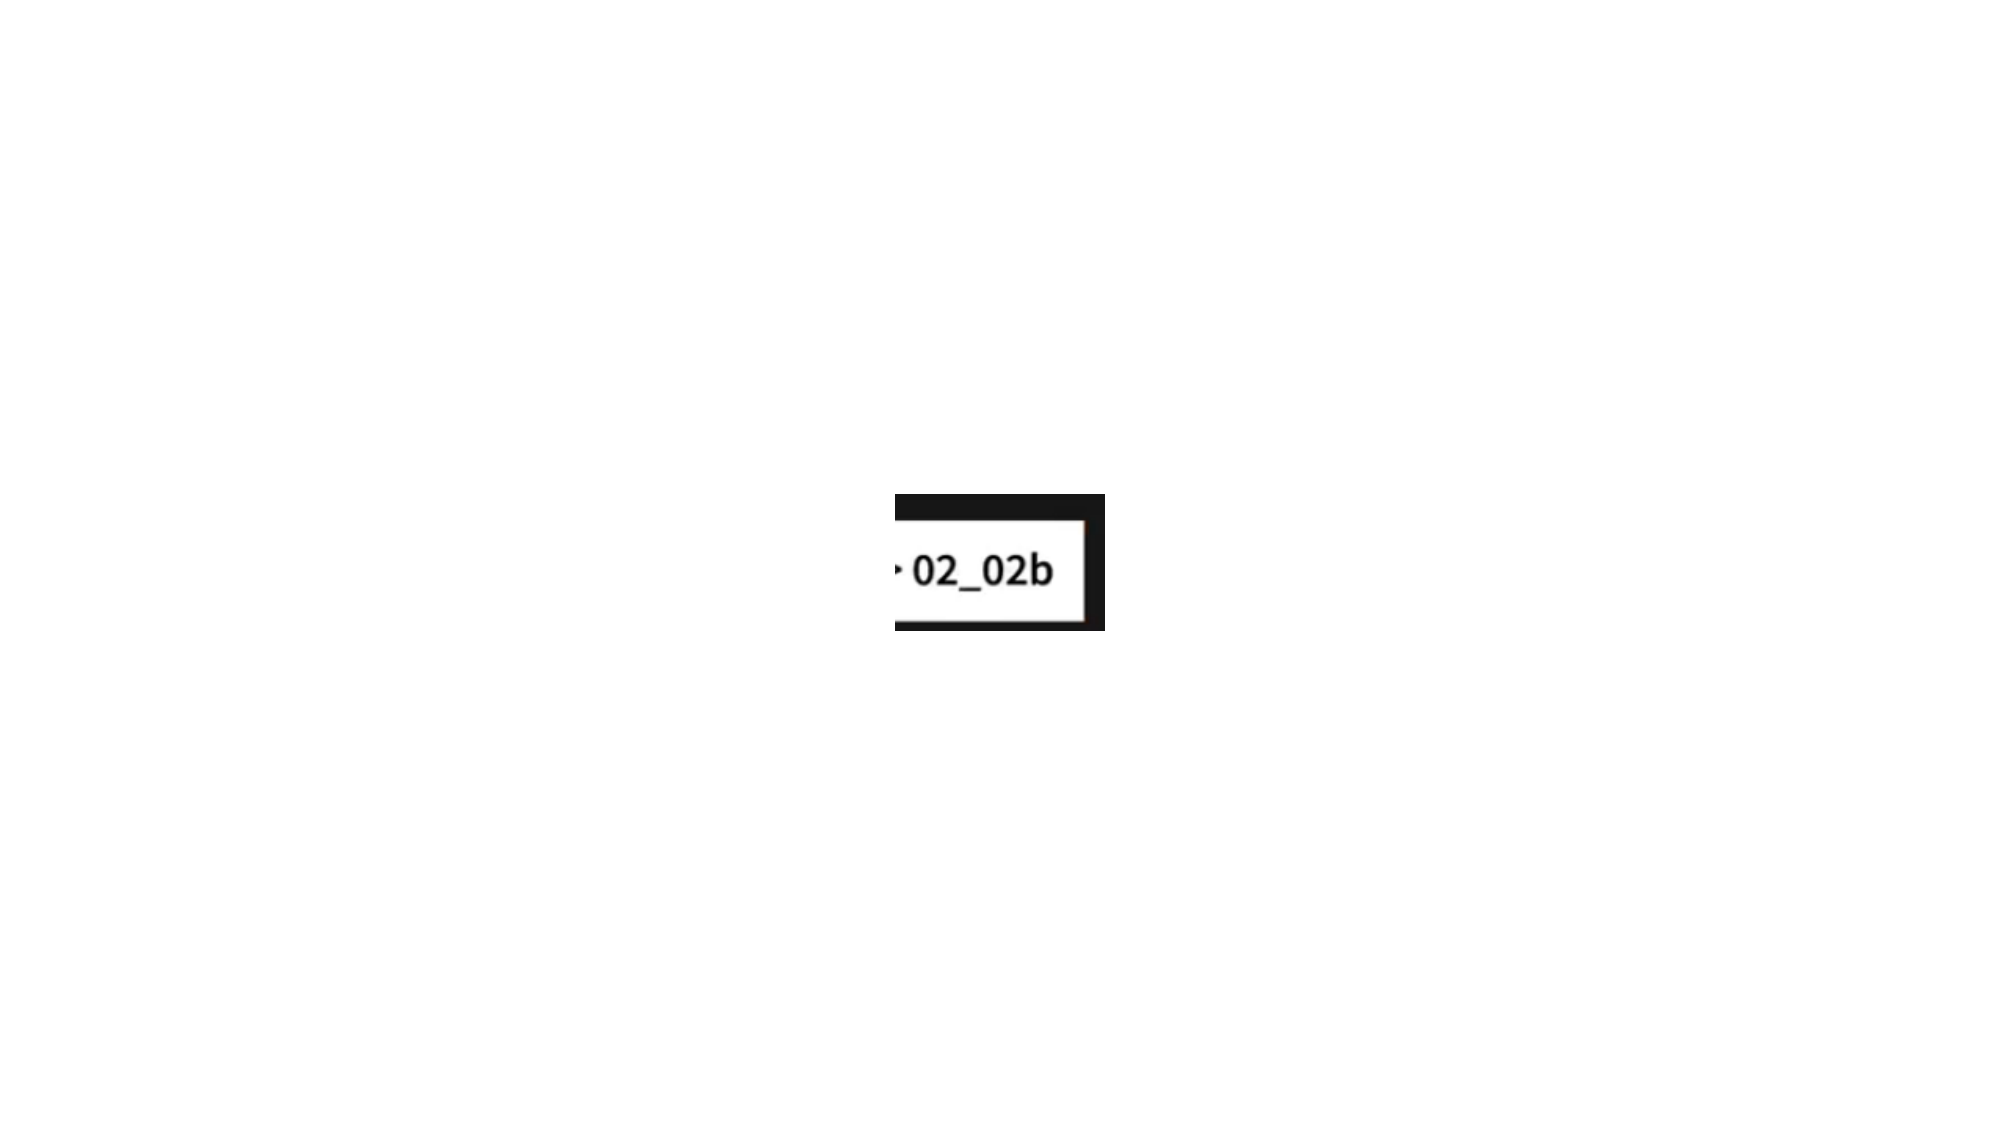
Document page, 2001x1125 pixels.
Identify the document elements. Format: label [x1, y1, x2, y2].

picture [895, 494, 1105, 631]
